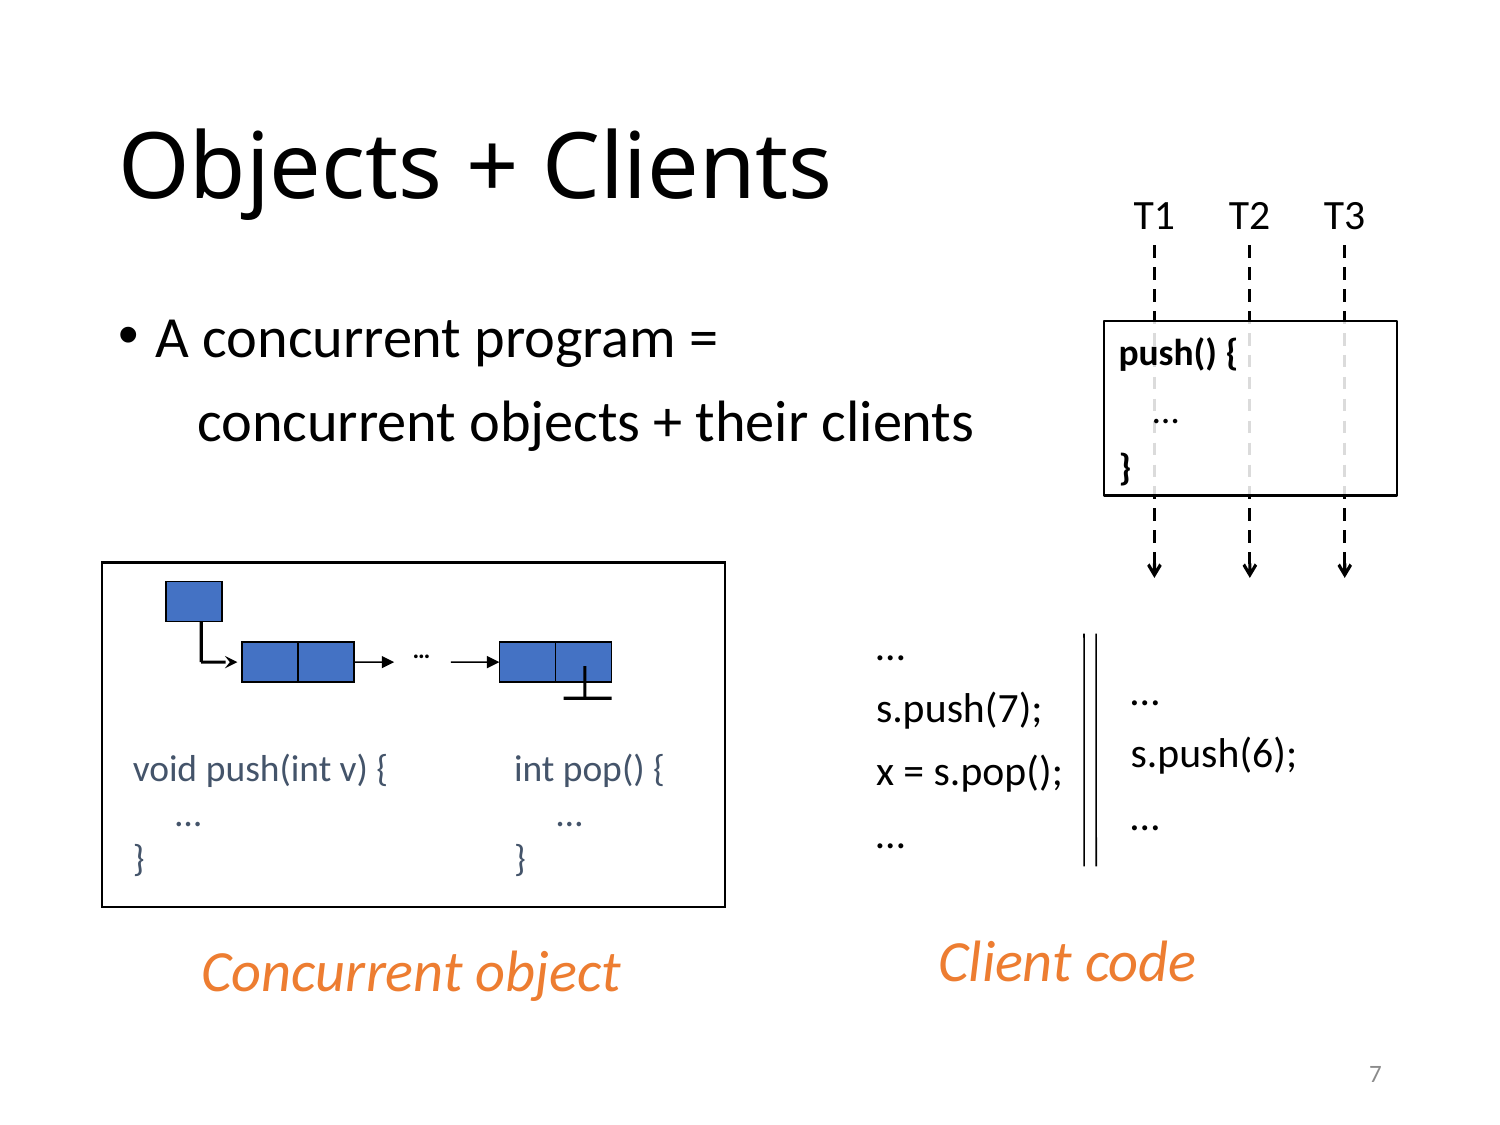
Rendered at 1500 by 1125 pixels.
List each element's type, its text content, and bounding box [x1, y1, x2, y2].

text_box Concurrent object [182, 936, 667, 1007]
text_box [1104, 180, 1397, 578]
list A concurrent program = concurrent objects + their clients [103, 299, 1397, 1014]
slide_number 7 [1059, 1042, 1397, 1103]
text_box … s.push(7); x = s.pop(); … [856, 611, 1079, 864]
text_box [1084, 633, 1097, 867]
text_box Client code [919, 926, 1250, 997]
text_box … s.push(6); … [1111, 656, 1313, 846]
title Objects + Clients [103, 59, 1397, 278]
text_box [101, 562, 725, 907]
